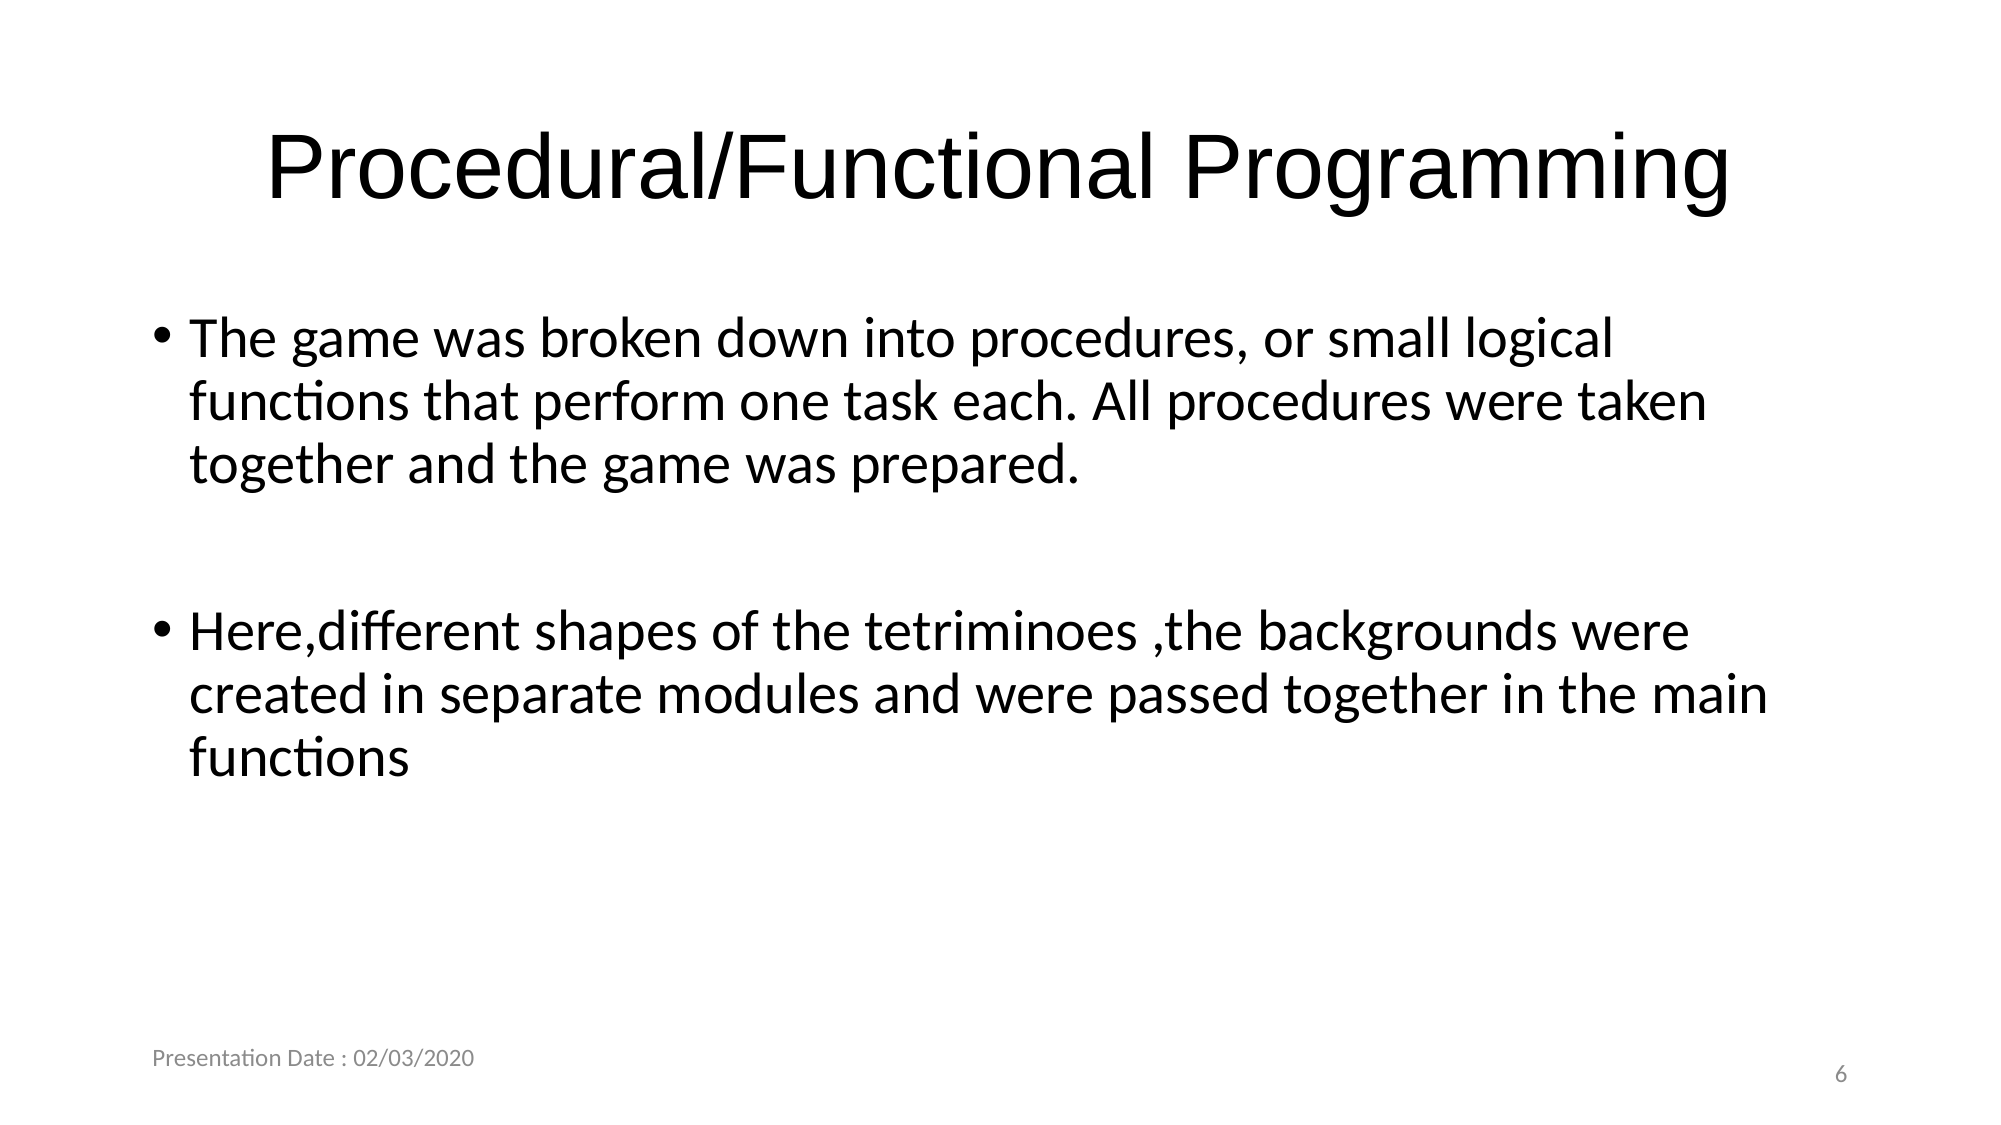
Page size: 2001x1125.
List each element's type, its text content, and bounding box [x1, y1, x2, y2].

title Procedural/Functional Programming [137, 59, 1863, 278]
slide_number 6 [1412, 1042, 1863, 1103]
list The game was broken down into procedures, or small logical functions that perform one task each. All procedures were taken together and the game was prepared. Here,different shapes of the tetriminoes ,the backgrounds were created in separate modules and were passed together in the main functions [137, 299, 1863, 1014]
footer Presentation Date : 02/03/2020 [137, 1026, 813, 1087]
